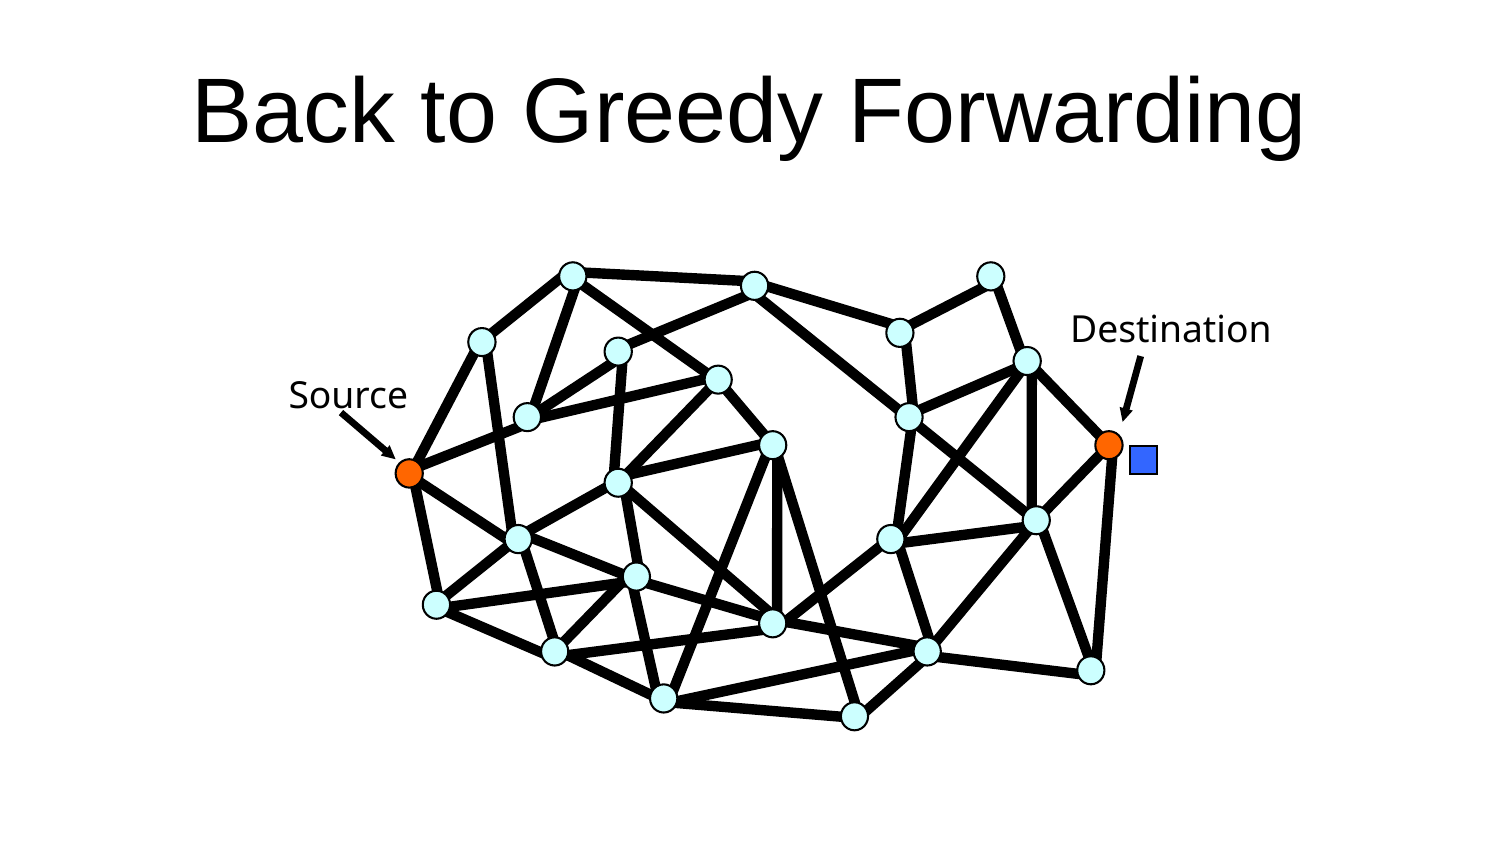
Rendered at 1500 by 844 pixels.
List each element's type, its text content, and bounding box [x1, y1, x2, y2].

text_box [604, 468, 632, 497]
text_box [704, 365, 732, 394]
text_box [895, 403, 923, 432]
text_box [468, 328, 496, 357]
text_box [877, 524, 905, 554]
text_box [650, 684, 678, 713]
text_box [1120, 356, 1141, 422]
text_box [422, 590, 451, 619]
text_box [1095, 431, 1123, 460]
text_box [1022, 506, 1050, 535]
text_box [1077, 656, 1105, 685]
text_box [1013, 347, 1041, 376]
text_box [513, 403, 542, 432]
text_box [622, 562, 651, 591]
text_box Destination [1058, 299, 1296, 356]
text_box [504, 524, 532, 554]
text_box [913, 637, 941, 666]
text_box [759, 609, 787, 638]
text_box Source [277, 365, 441, 422]
text_box [1130, 446, 1158, 475]
text_box [886, 318, 914, 347]
text_box [395, 459, 423, 488]
text_box [759, 431, 787, 460]
text_box [604, 337, 632, 366]
text_box [977, 262, 1005, 291]
text_box [351, 422, 396, 460]
title Back to Greedy Forwarding [12, 35, 1488, 219]
text_box [740, 271, 769, 300]
text_box [840, 702, 869, 731]
text_box [541, 637, 569, 666]
text_box [559, 262, 587, 291]
